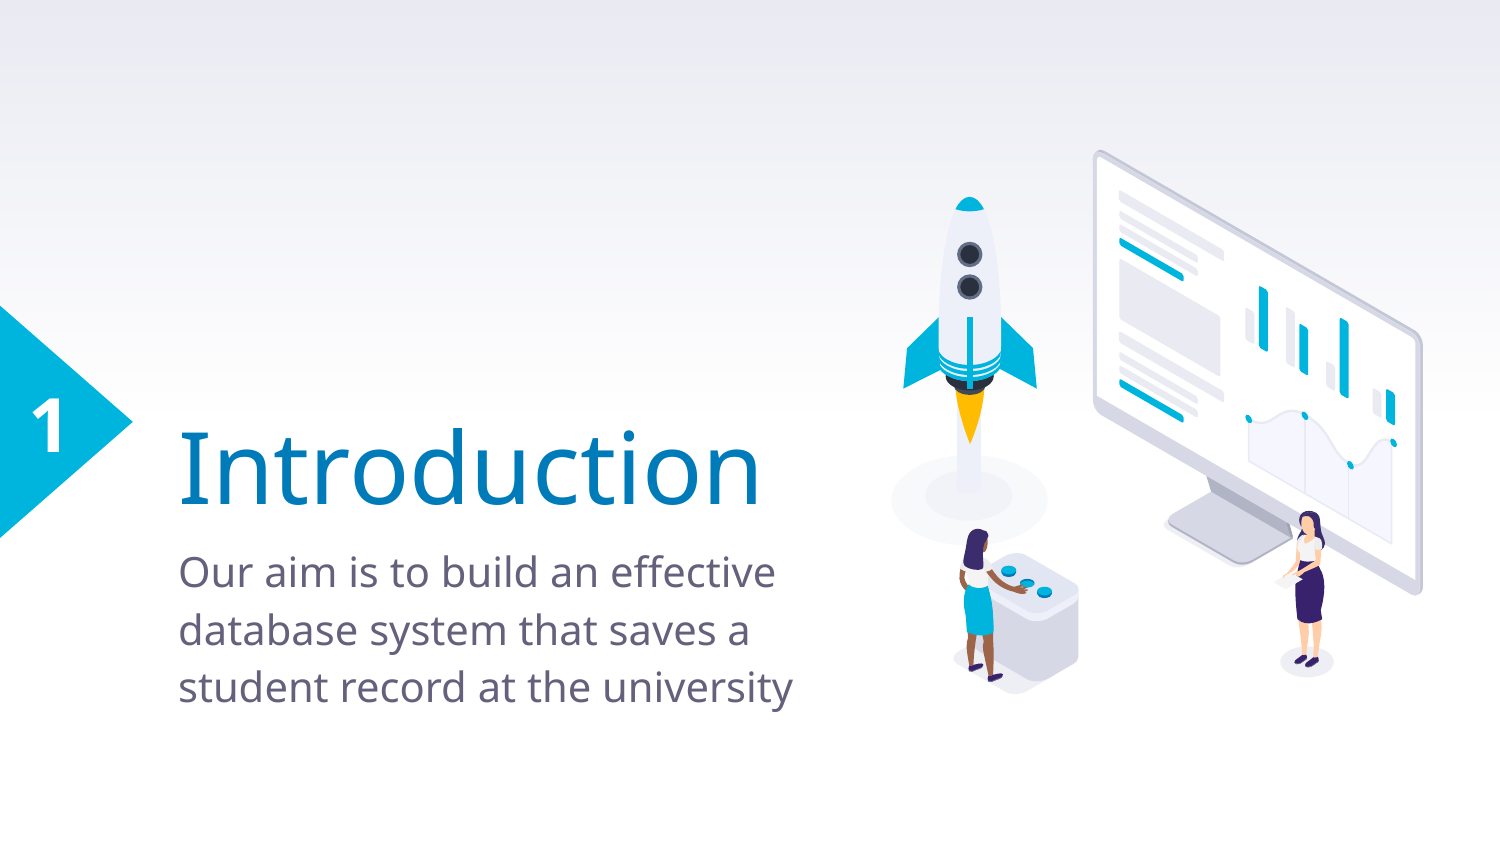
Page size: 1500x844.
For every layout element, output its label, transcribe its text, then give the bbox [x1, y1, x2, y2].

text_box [891, 149, 1424, 695]
title Introduction [178, 333, 886, 524]
text_box 1 [0, 306, 100, 540]
subtitle Our aim is to build an effective database system that saves a student record at the university [178, 539, 814, 739]
